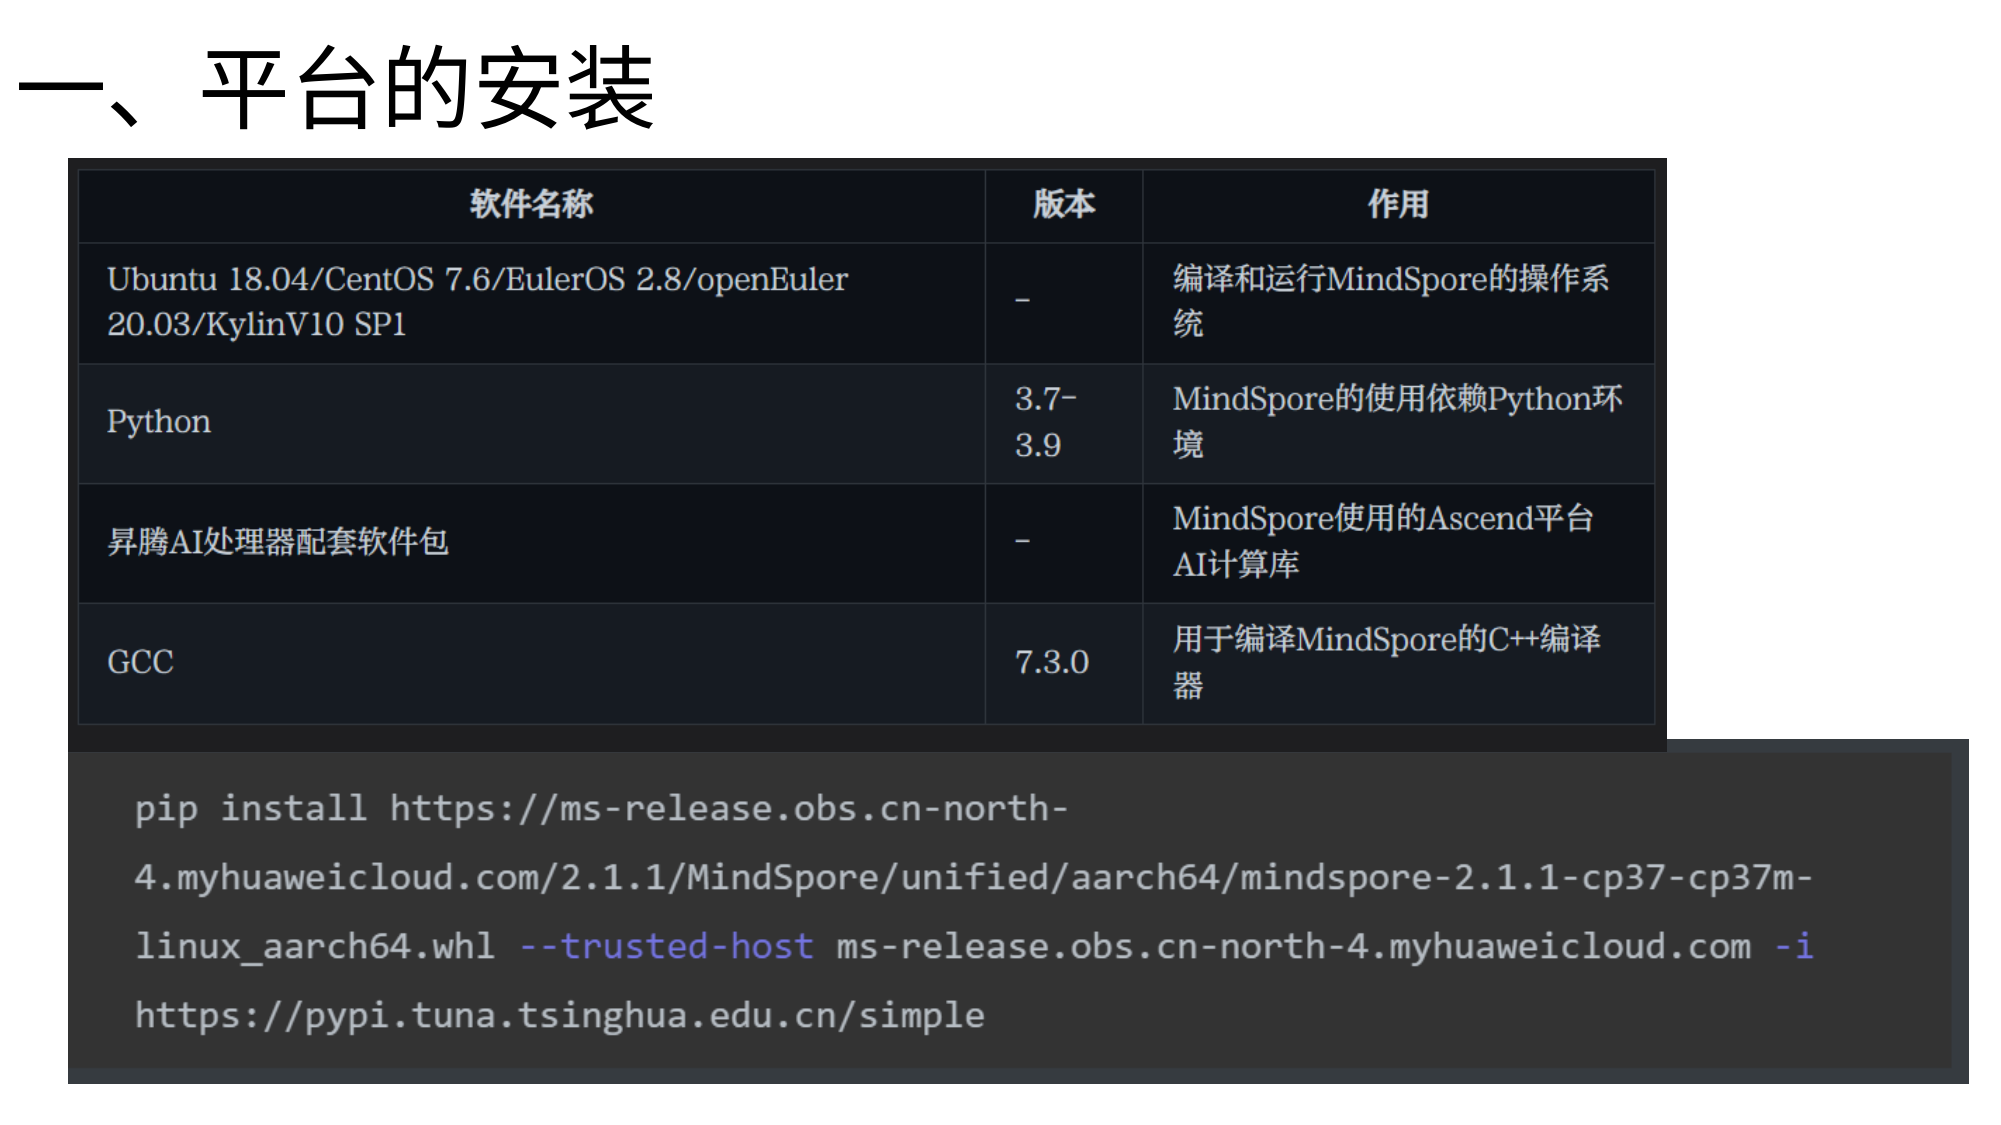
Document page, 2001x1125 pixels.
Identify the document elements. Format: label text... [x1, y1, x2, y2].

picture [68, 158, 1969, 1084]
title 一、平台的安装 [0, 0, 1725, 202]
